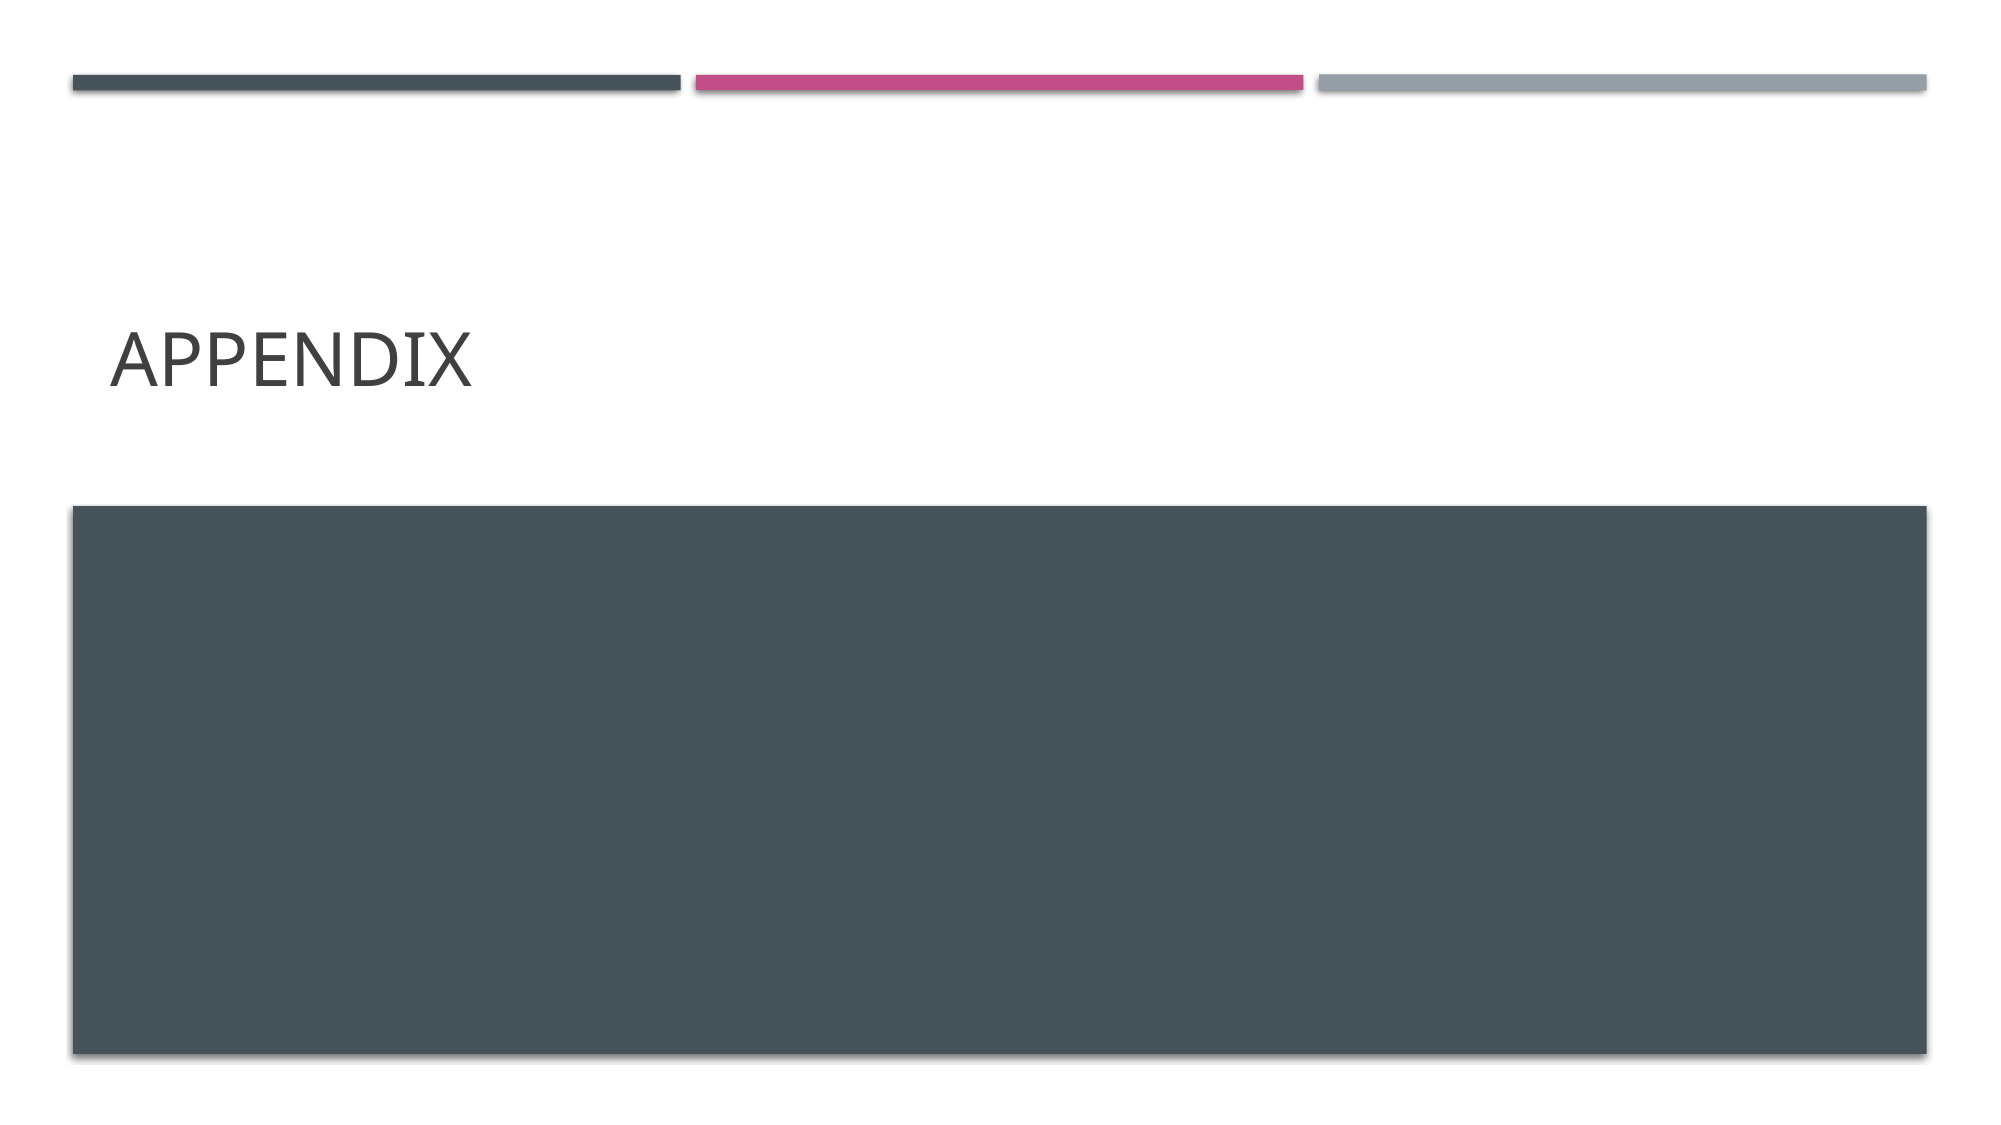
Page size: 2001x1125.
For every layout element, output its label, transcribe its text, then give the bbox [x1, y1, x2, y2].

title Appendix [95, 167, 1899, 410]
